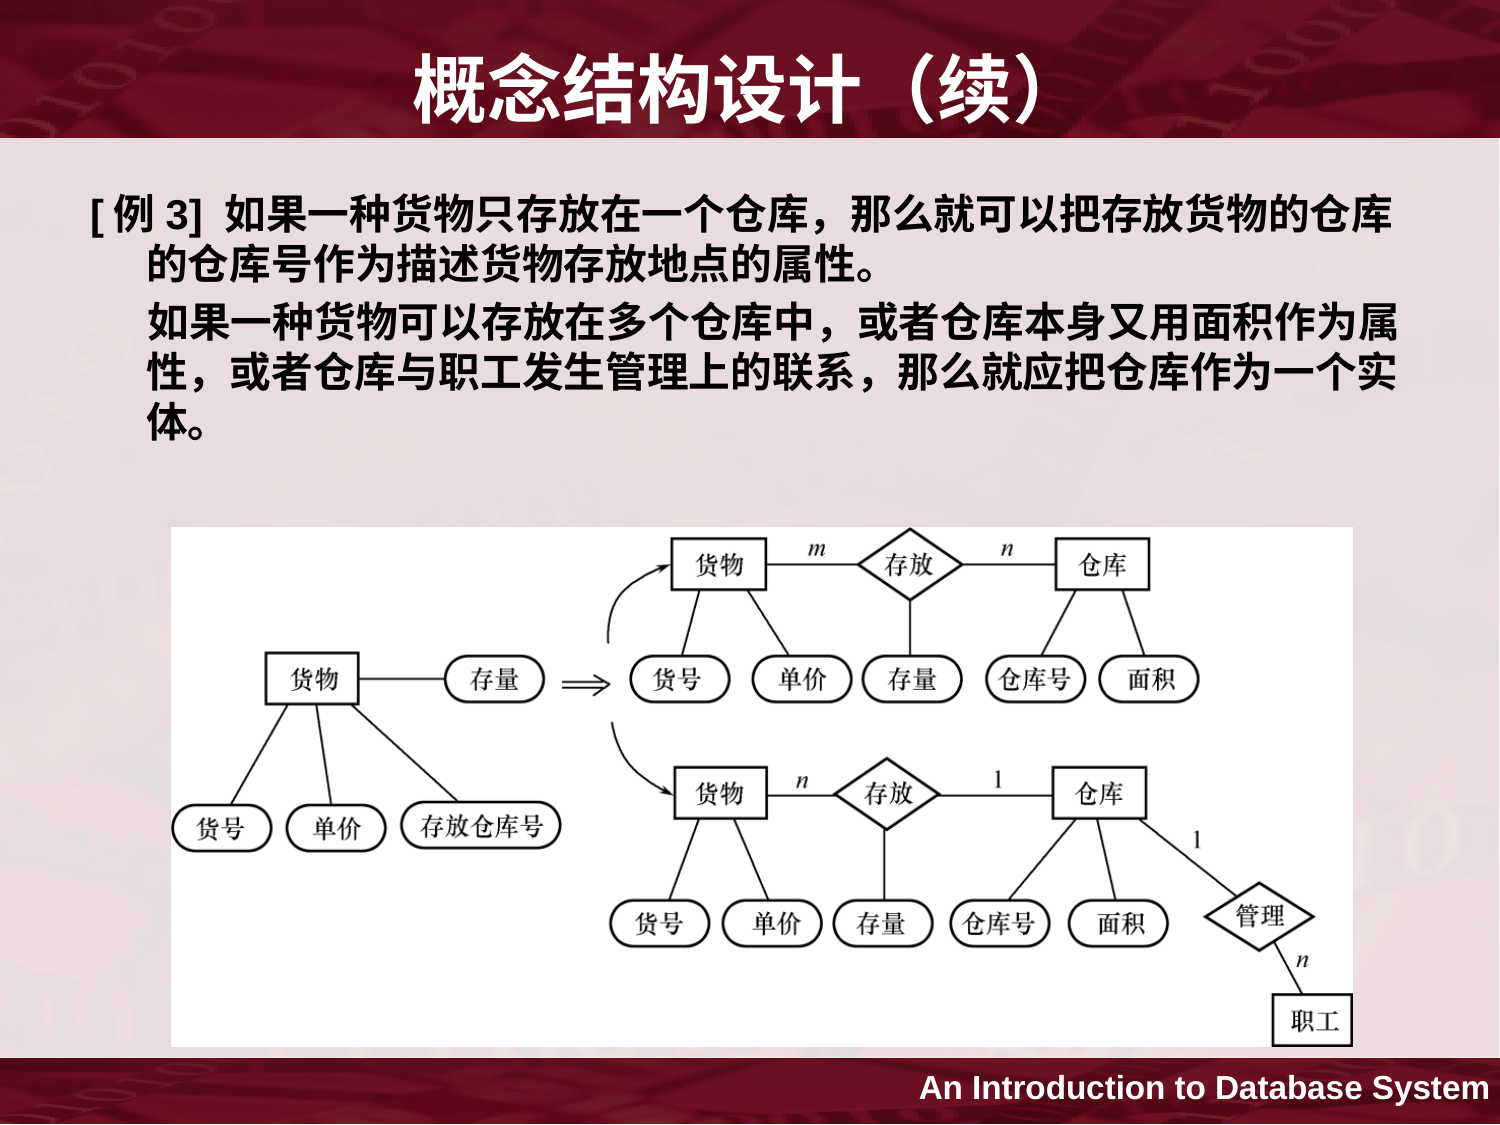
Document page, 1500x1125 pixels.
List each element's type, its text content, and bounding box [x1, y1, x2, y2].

list [例3] 如果一种货物只存放在一个仓库，那么就可以把存放货物的仓库的仓库号作为描述货物存放地点的属性。 如果一种货物可以存放在多个仓库中，或者仓库本身又用面积作为属性，或者仓库与职工发生管理上的联系，那么就应把仓库作为一个实体。 [74, 179, 1426, 1017]
title 概念结构设计（续） [74, 0, 1426, 179]
picture [0, 0, 1500, 1124]
